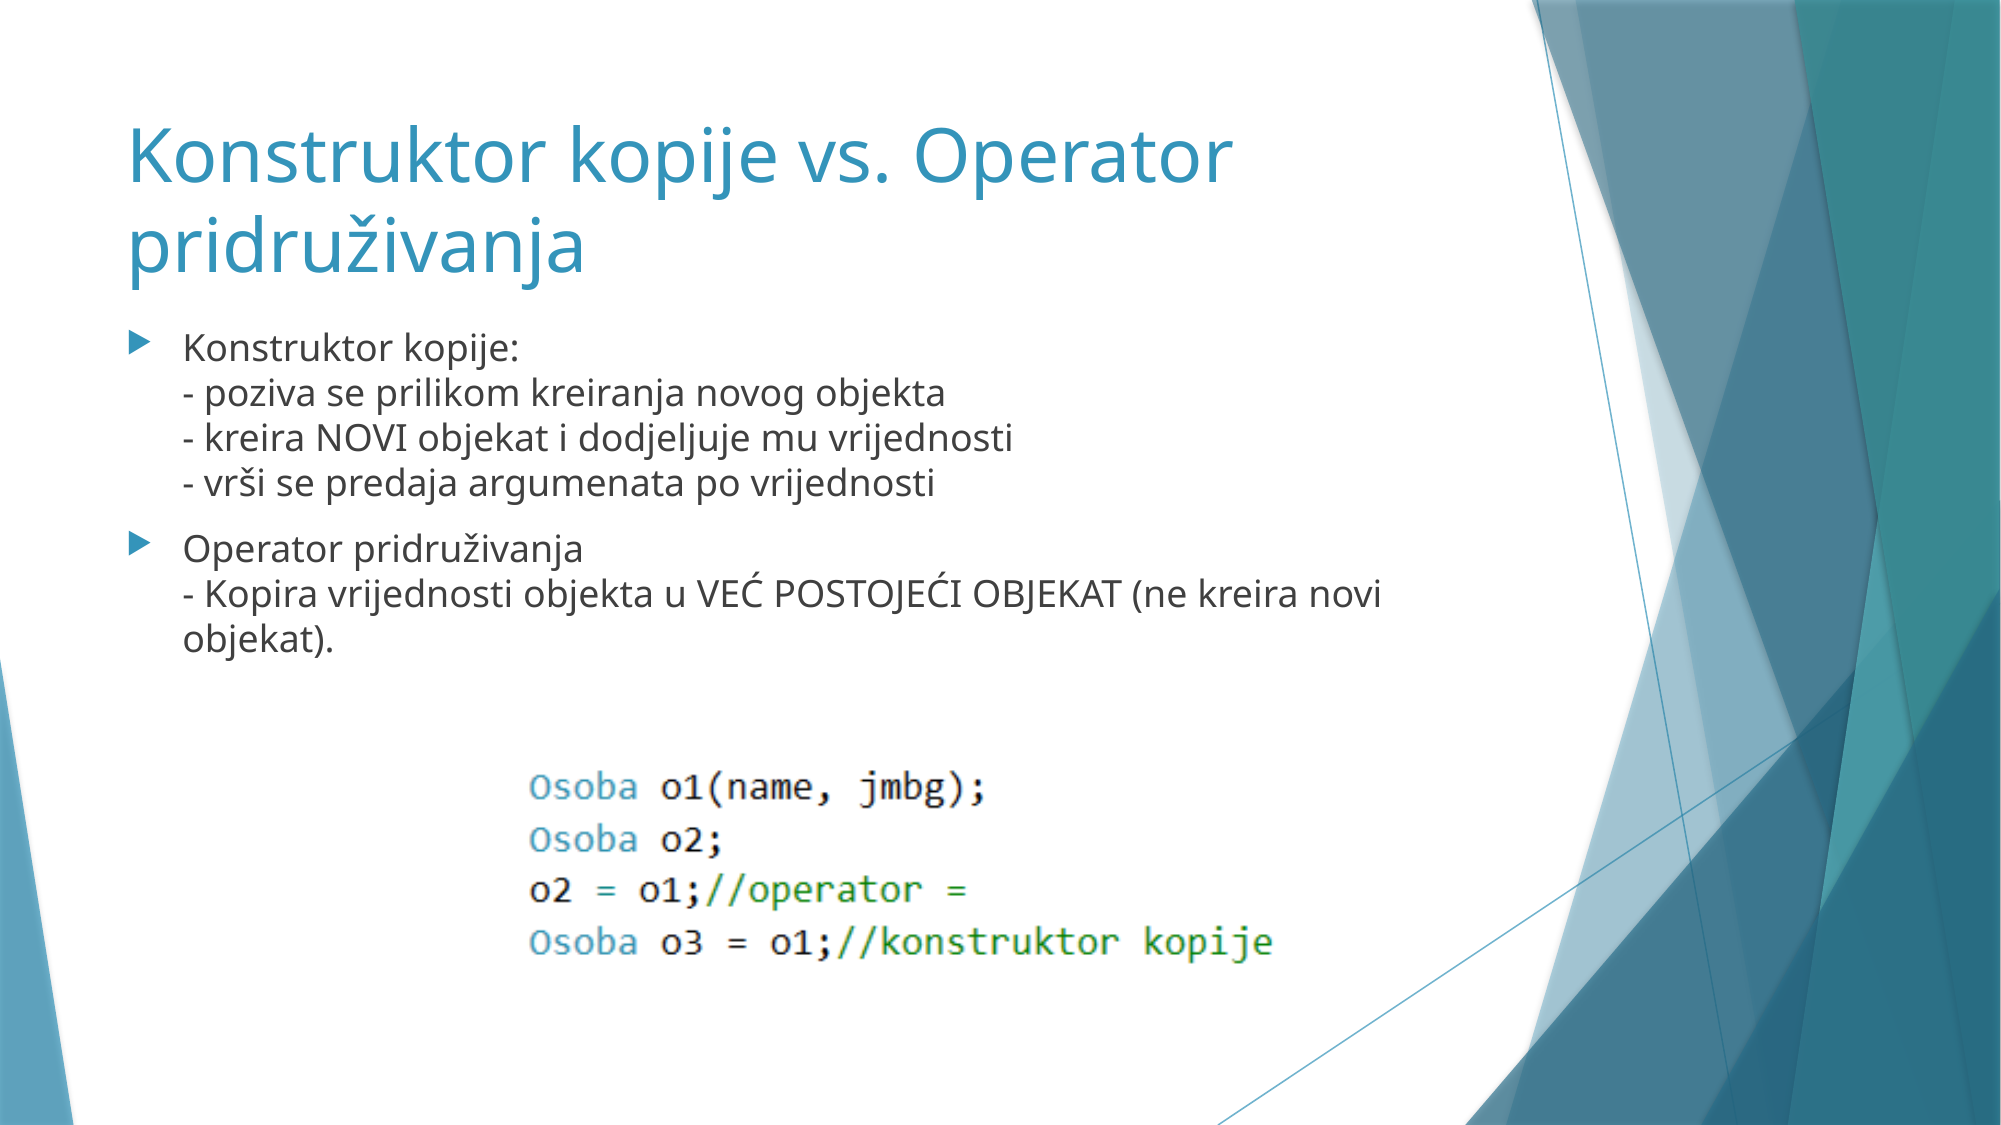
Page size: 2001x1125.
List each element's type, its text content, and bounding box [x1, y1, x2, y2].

list Konstruktor kopije: - poziva se prilikom kreiranja novog objekta - kreira NOVI objekat i dodjeljuje mu vrijednosti - vrši se predaja argumenata po vrijednosti Operator pridruživanja - Kopira vrijednosti objekta u VEĆ POSTOJEĆI OBJEKAT (ne kreira novi objekat). [111, 316, 1522, 954]
picture [504, 744, 1295, 1026]
title Konstruktor kopije vs. Operator pridruživanja [111, 99, 1555, 317]
